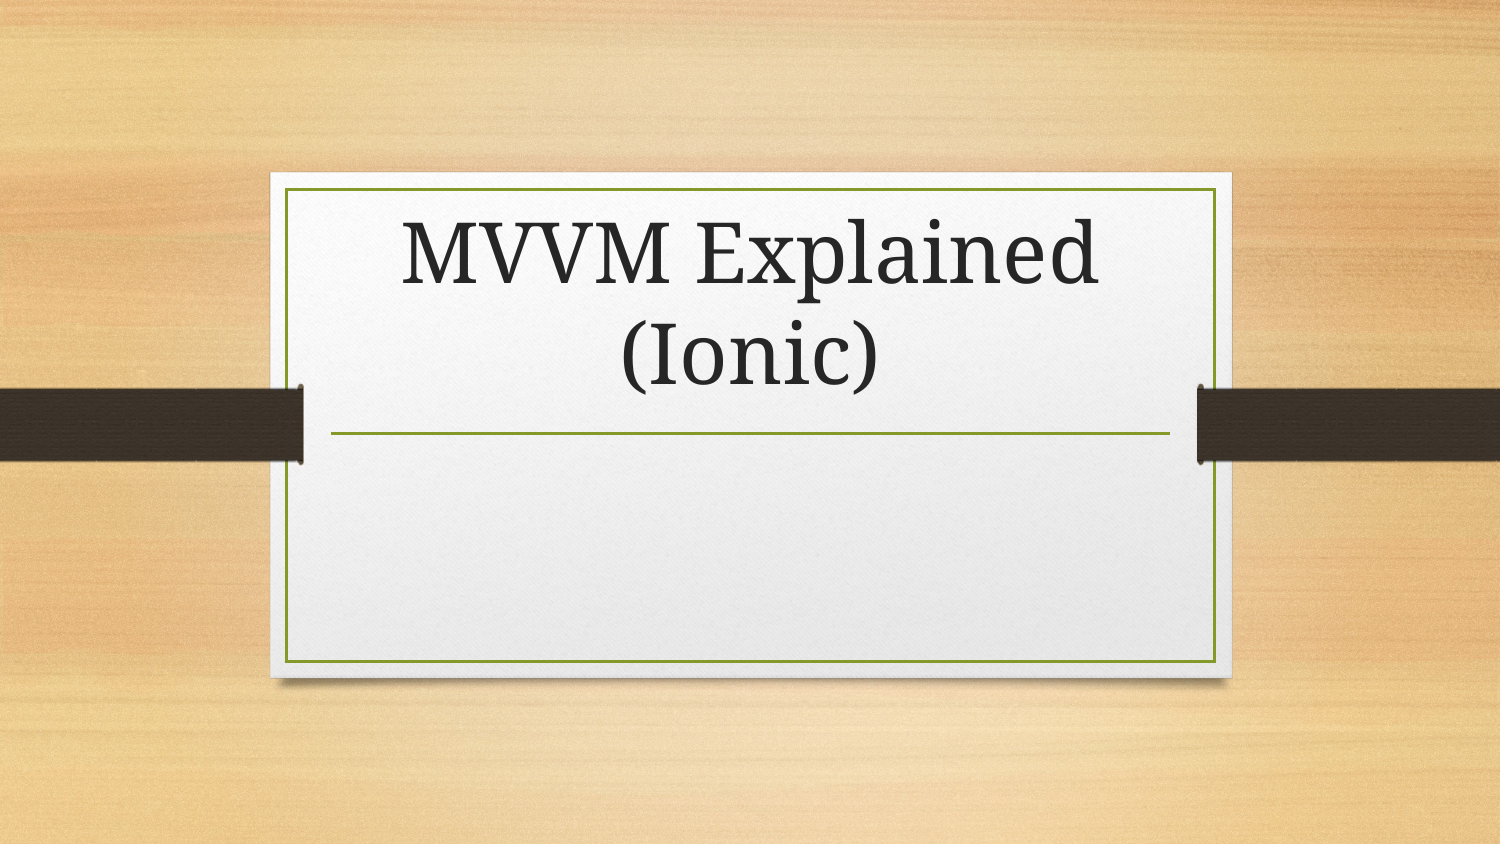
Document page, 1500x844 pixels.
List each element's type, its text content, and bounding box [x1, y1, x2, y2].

picture [0, 0, 1500, 844]
title MVVM Explained (Ionic) [331, 230, 1170, 417]
